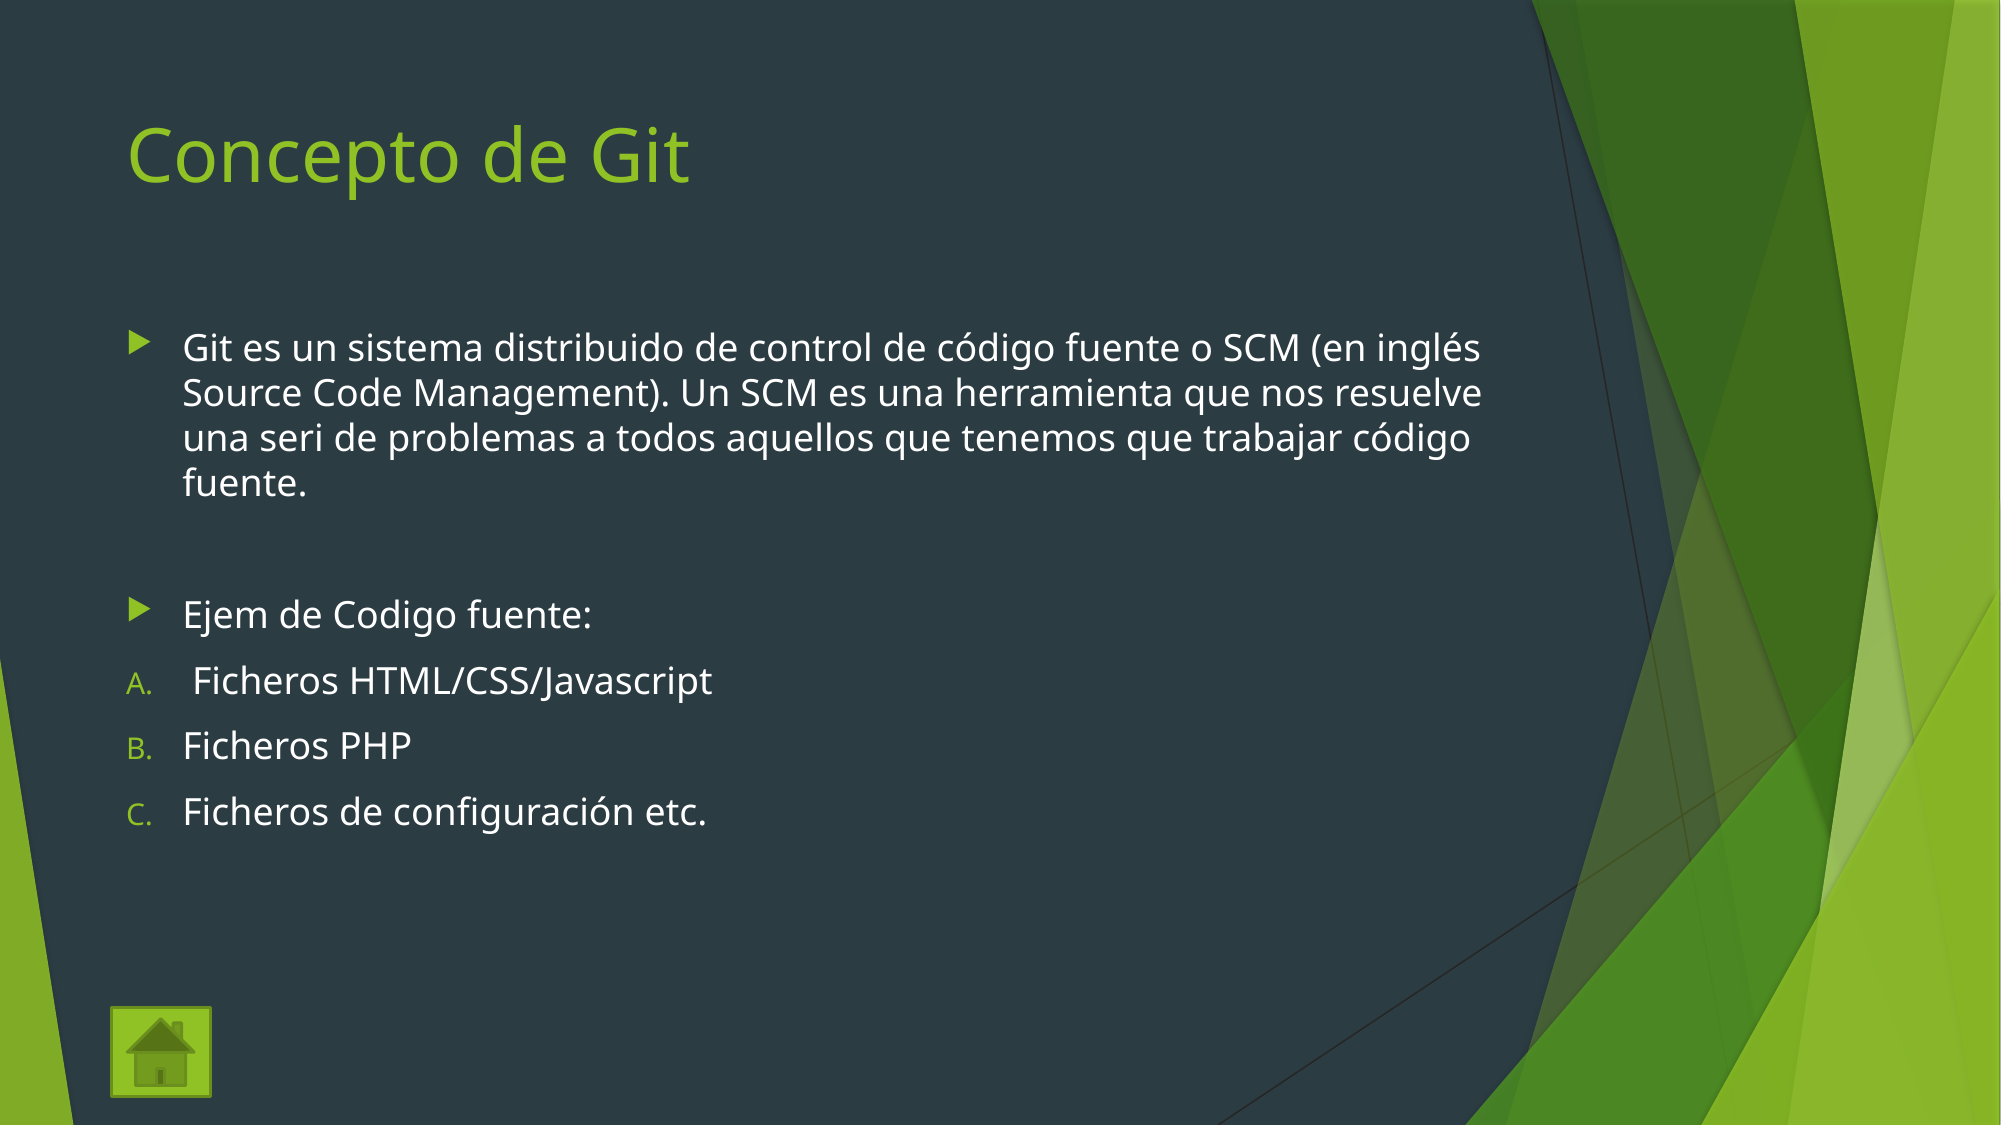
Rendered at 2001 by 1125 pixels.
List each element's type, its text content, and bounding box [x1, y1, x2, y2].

text_box [110, 1006, 212, 1098]
title Concepto de Git [111, 99, 1522, 316]
list Git es un sistema distribuido de control de código fuente o SCM (en inglés Source Code Management). Un SCM es una herramienta que nos resuelve una seri de problemas a todos aquellos que tenemos que trabajar código fuente. Ejem de Codigo fuente: Ficheros HTML/CSS/Javascript Ficheros PHP Ficheros de configuración etc. [111, 316, 1522, 954]
